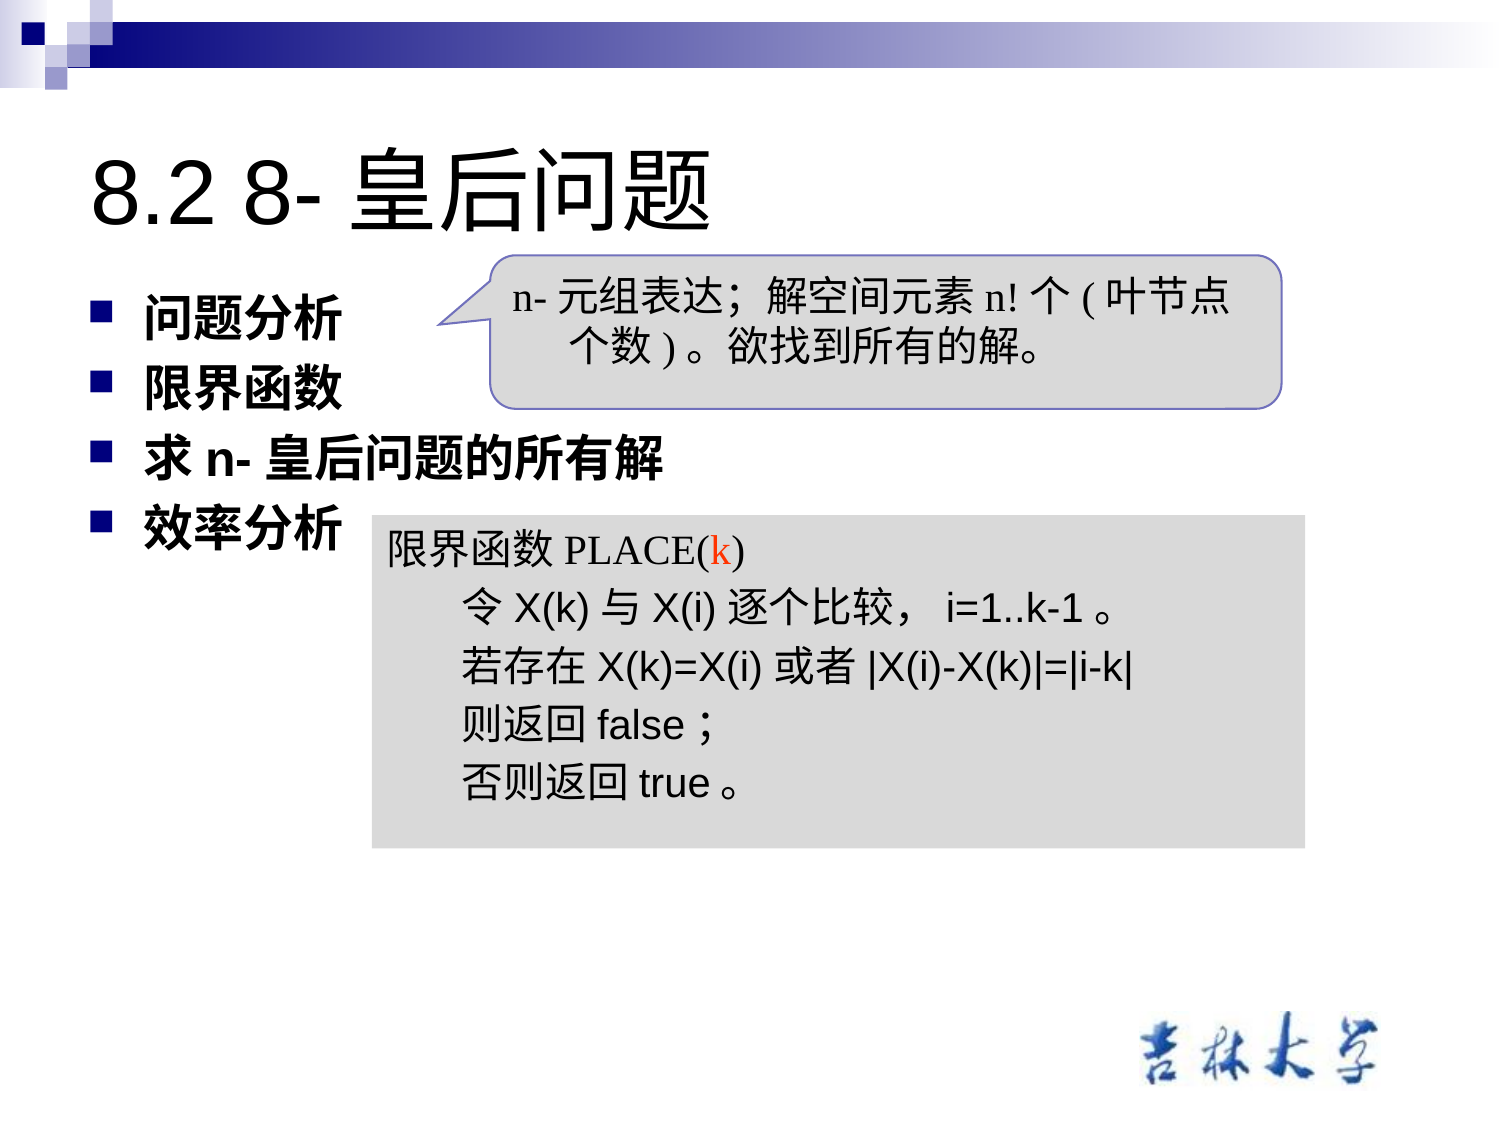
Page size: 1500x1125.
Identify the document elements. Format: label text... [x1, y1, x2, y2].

text_box 限界函数PLACE(k) 令X(k)与X(i)逐个比较，i=1..k-1。 若存在X(k)=X(i)或者|X(i)-X(k)|=|i-k| 则返回false； 否则返回true。 [371, 515, 1306, 849]
text_box n-元组表达；解空间元素n!个(叶节点个数)。欲找到所有的解。 [436, 254, 1283, 410]
picture [1139, 1011, 1381, 1091]
title 8.2 8-皇后问题 [75, 75, 1425, 300]
list 问题分析 限界函数 求n-皇后问题的所有解 效率分析 [72, 278, 748, 917]
